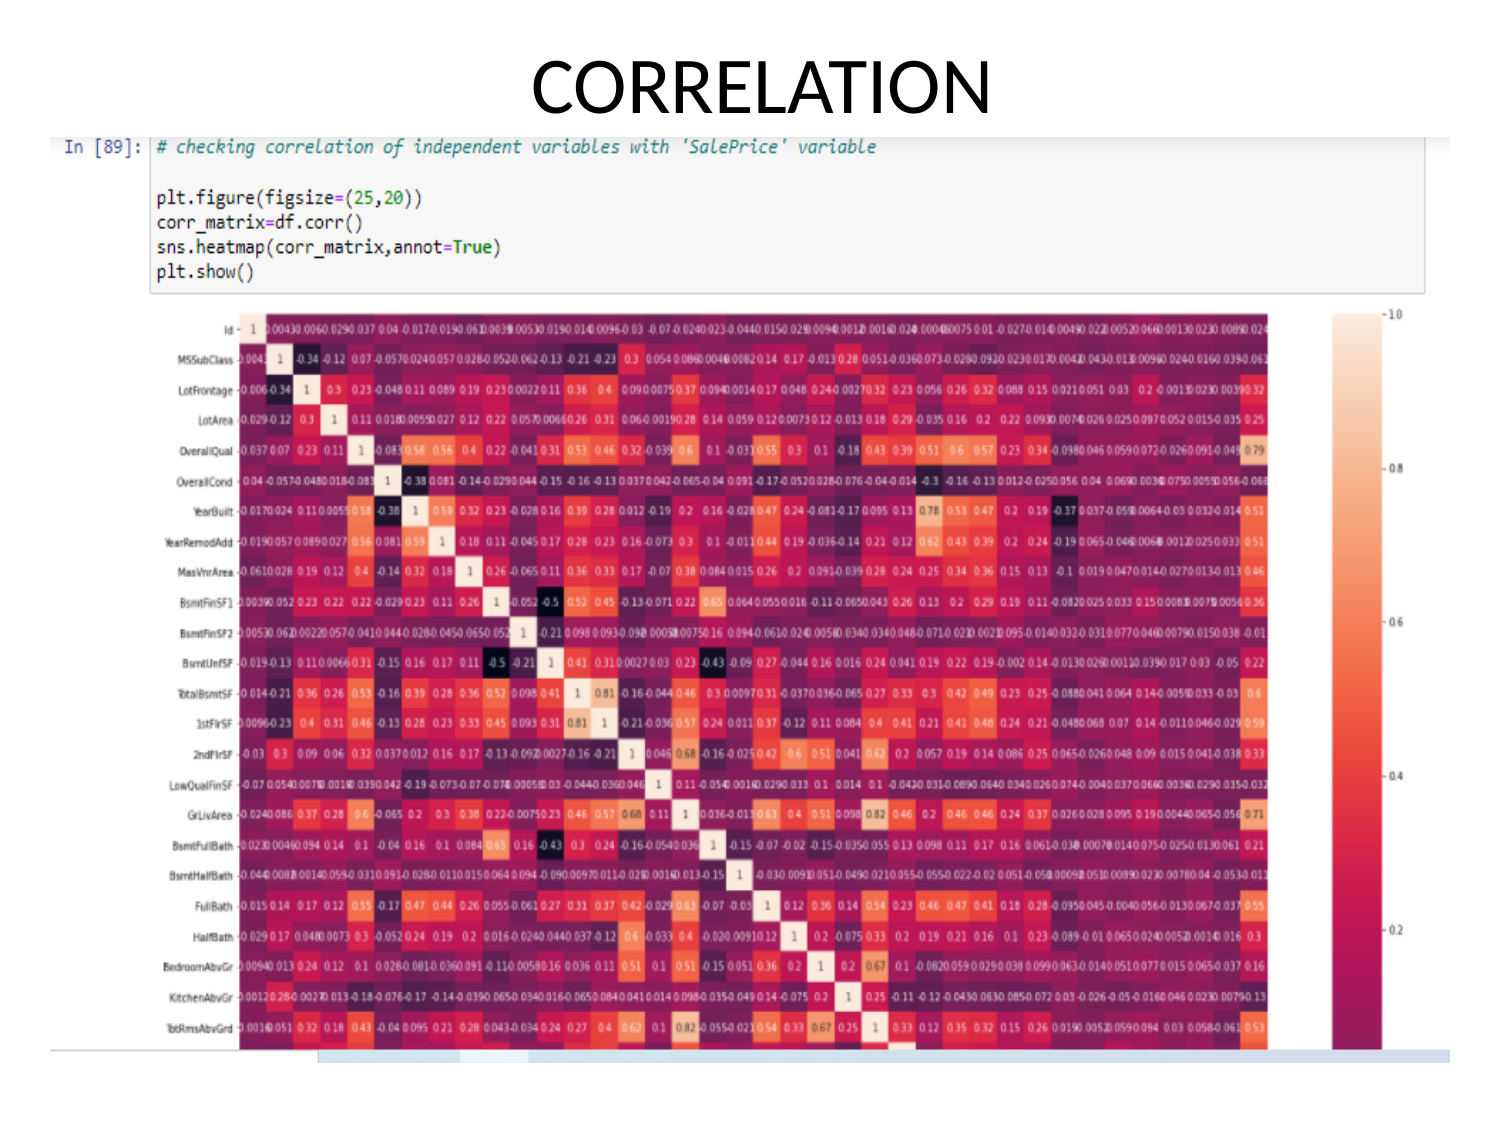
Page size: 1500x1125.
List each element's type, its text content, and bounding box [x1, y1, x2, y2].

title CORRELATION [87, 24, 1438, 134]
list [49, 137, 1451, 1063]
